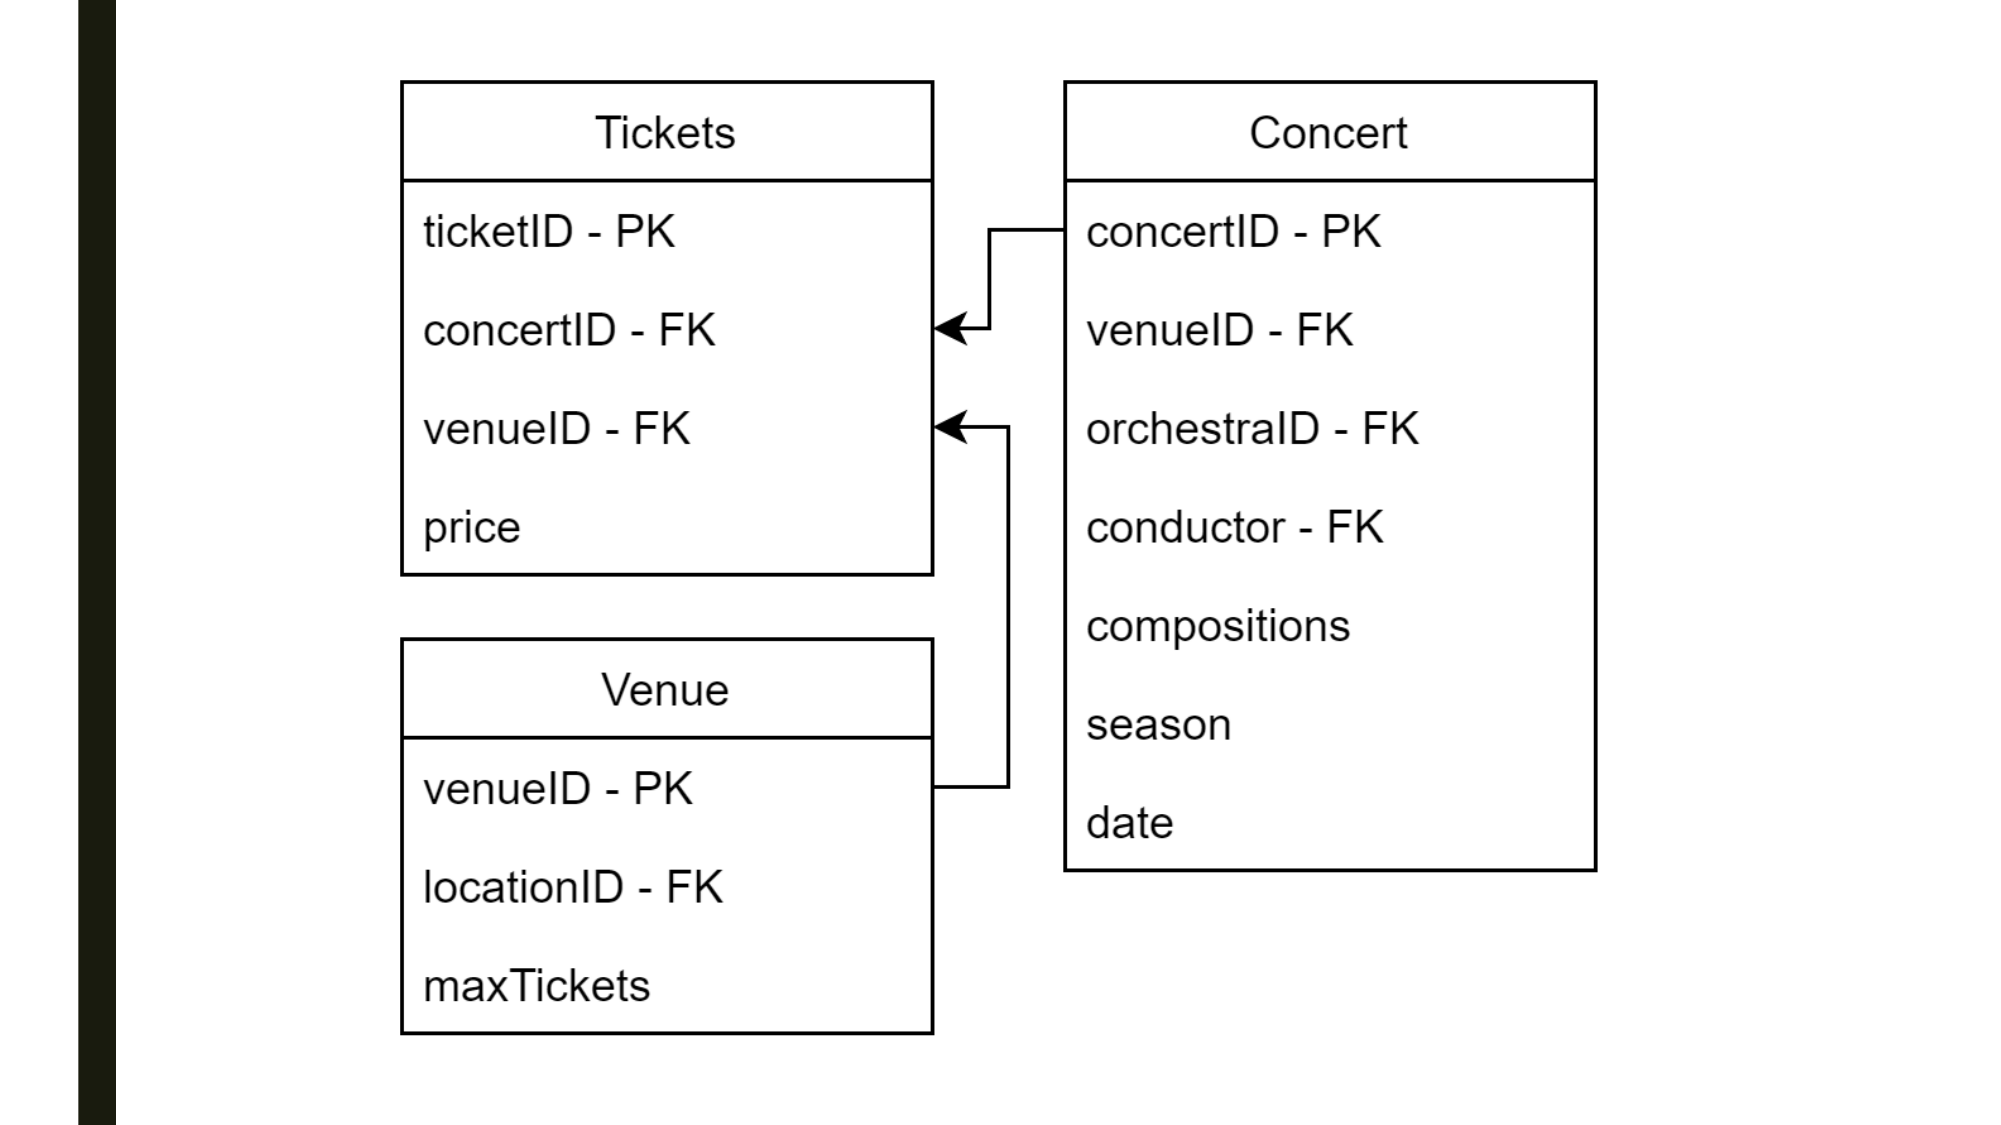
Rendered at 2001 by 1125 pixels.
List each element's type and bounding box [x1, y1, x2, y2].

picture [375, 55, 1623, 1072]
